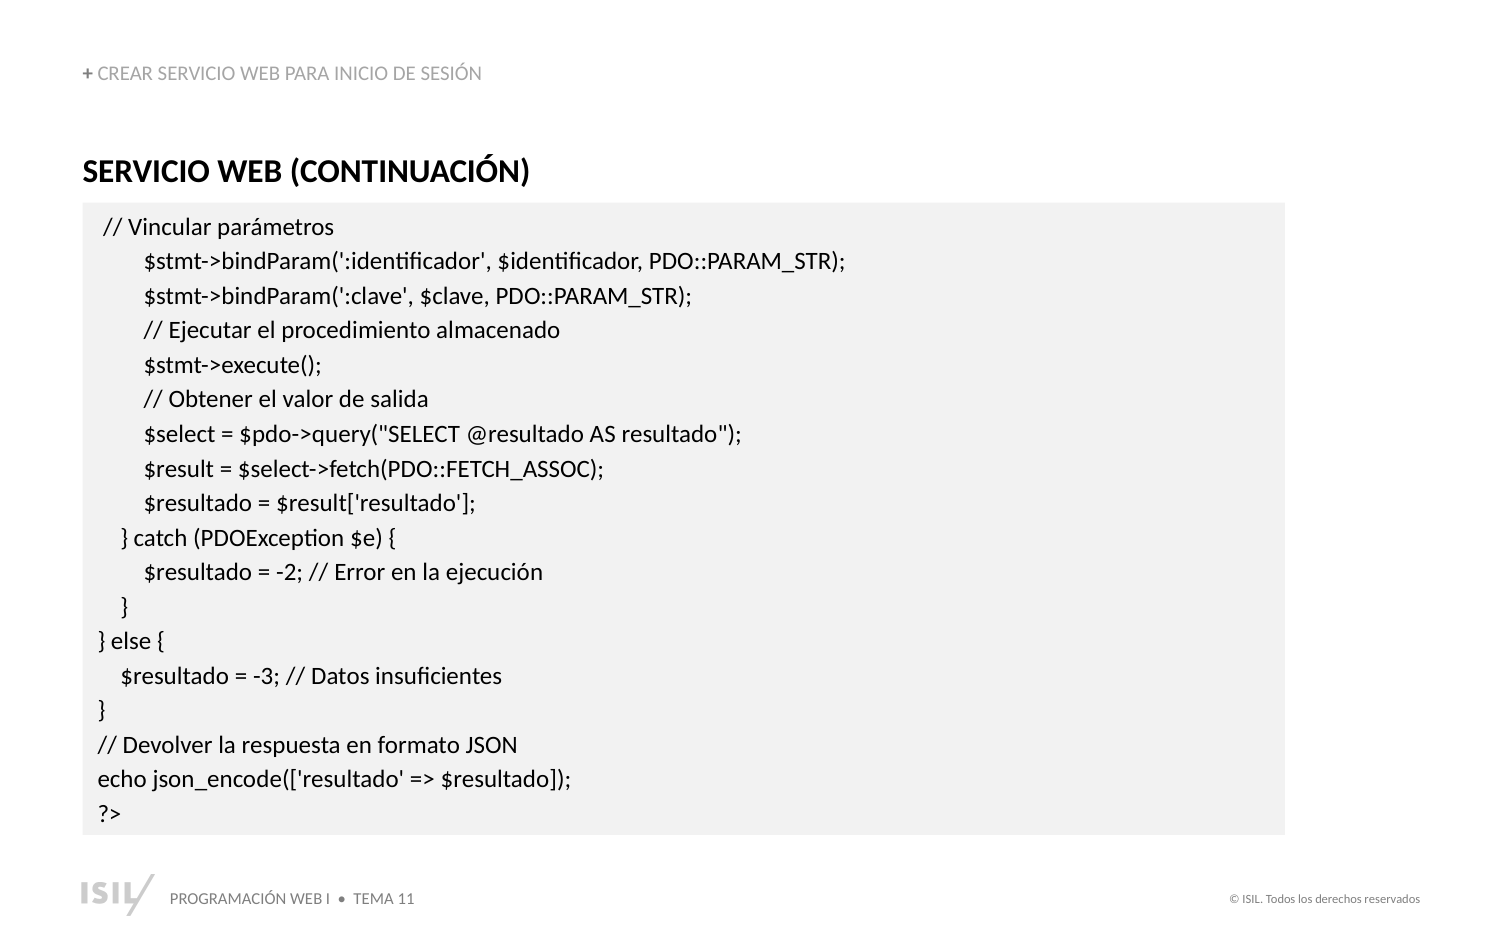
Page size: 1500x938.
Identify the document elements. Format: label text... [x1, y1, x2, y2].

text_box + CREAR SERVICIO WEB PARA INICIO DE SESIÓN [82, 61, 979, 85]
text_box SERVICIO WEB (CONTINUACIÓN) [82, 149, 886, 190]
text_box // Vincular parámetros $stmt->bindParam(':identificador', $identificador, PDO::PARAM_STR); $stmt->bindParam(':clave', $clave, PDO::PARAM_STR); // Ejecutar el procedimiento almacenado $stmt->execute(); // Obtener el valor de salida $select = $pdo->query("SELECT @resultado AS resultado"); $result = $select->fetch(PDO::FETCH_ASSOC); $resultado = $result['resultado']; } catch (PDOException $e) { $resultado = -2; // Error en la ejecución } } else { $resultado = -3; // Datos insuficientes } // Devolver la respuesta en formato JSON echo json_encode(['resultado' => $resultado]); ?> [82, 202, 1285, 835]
